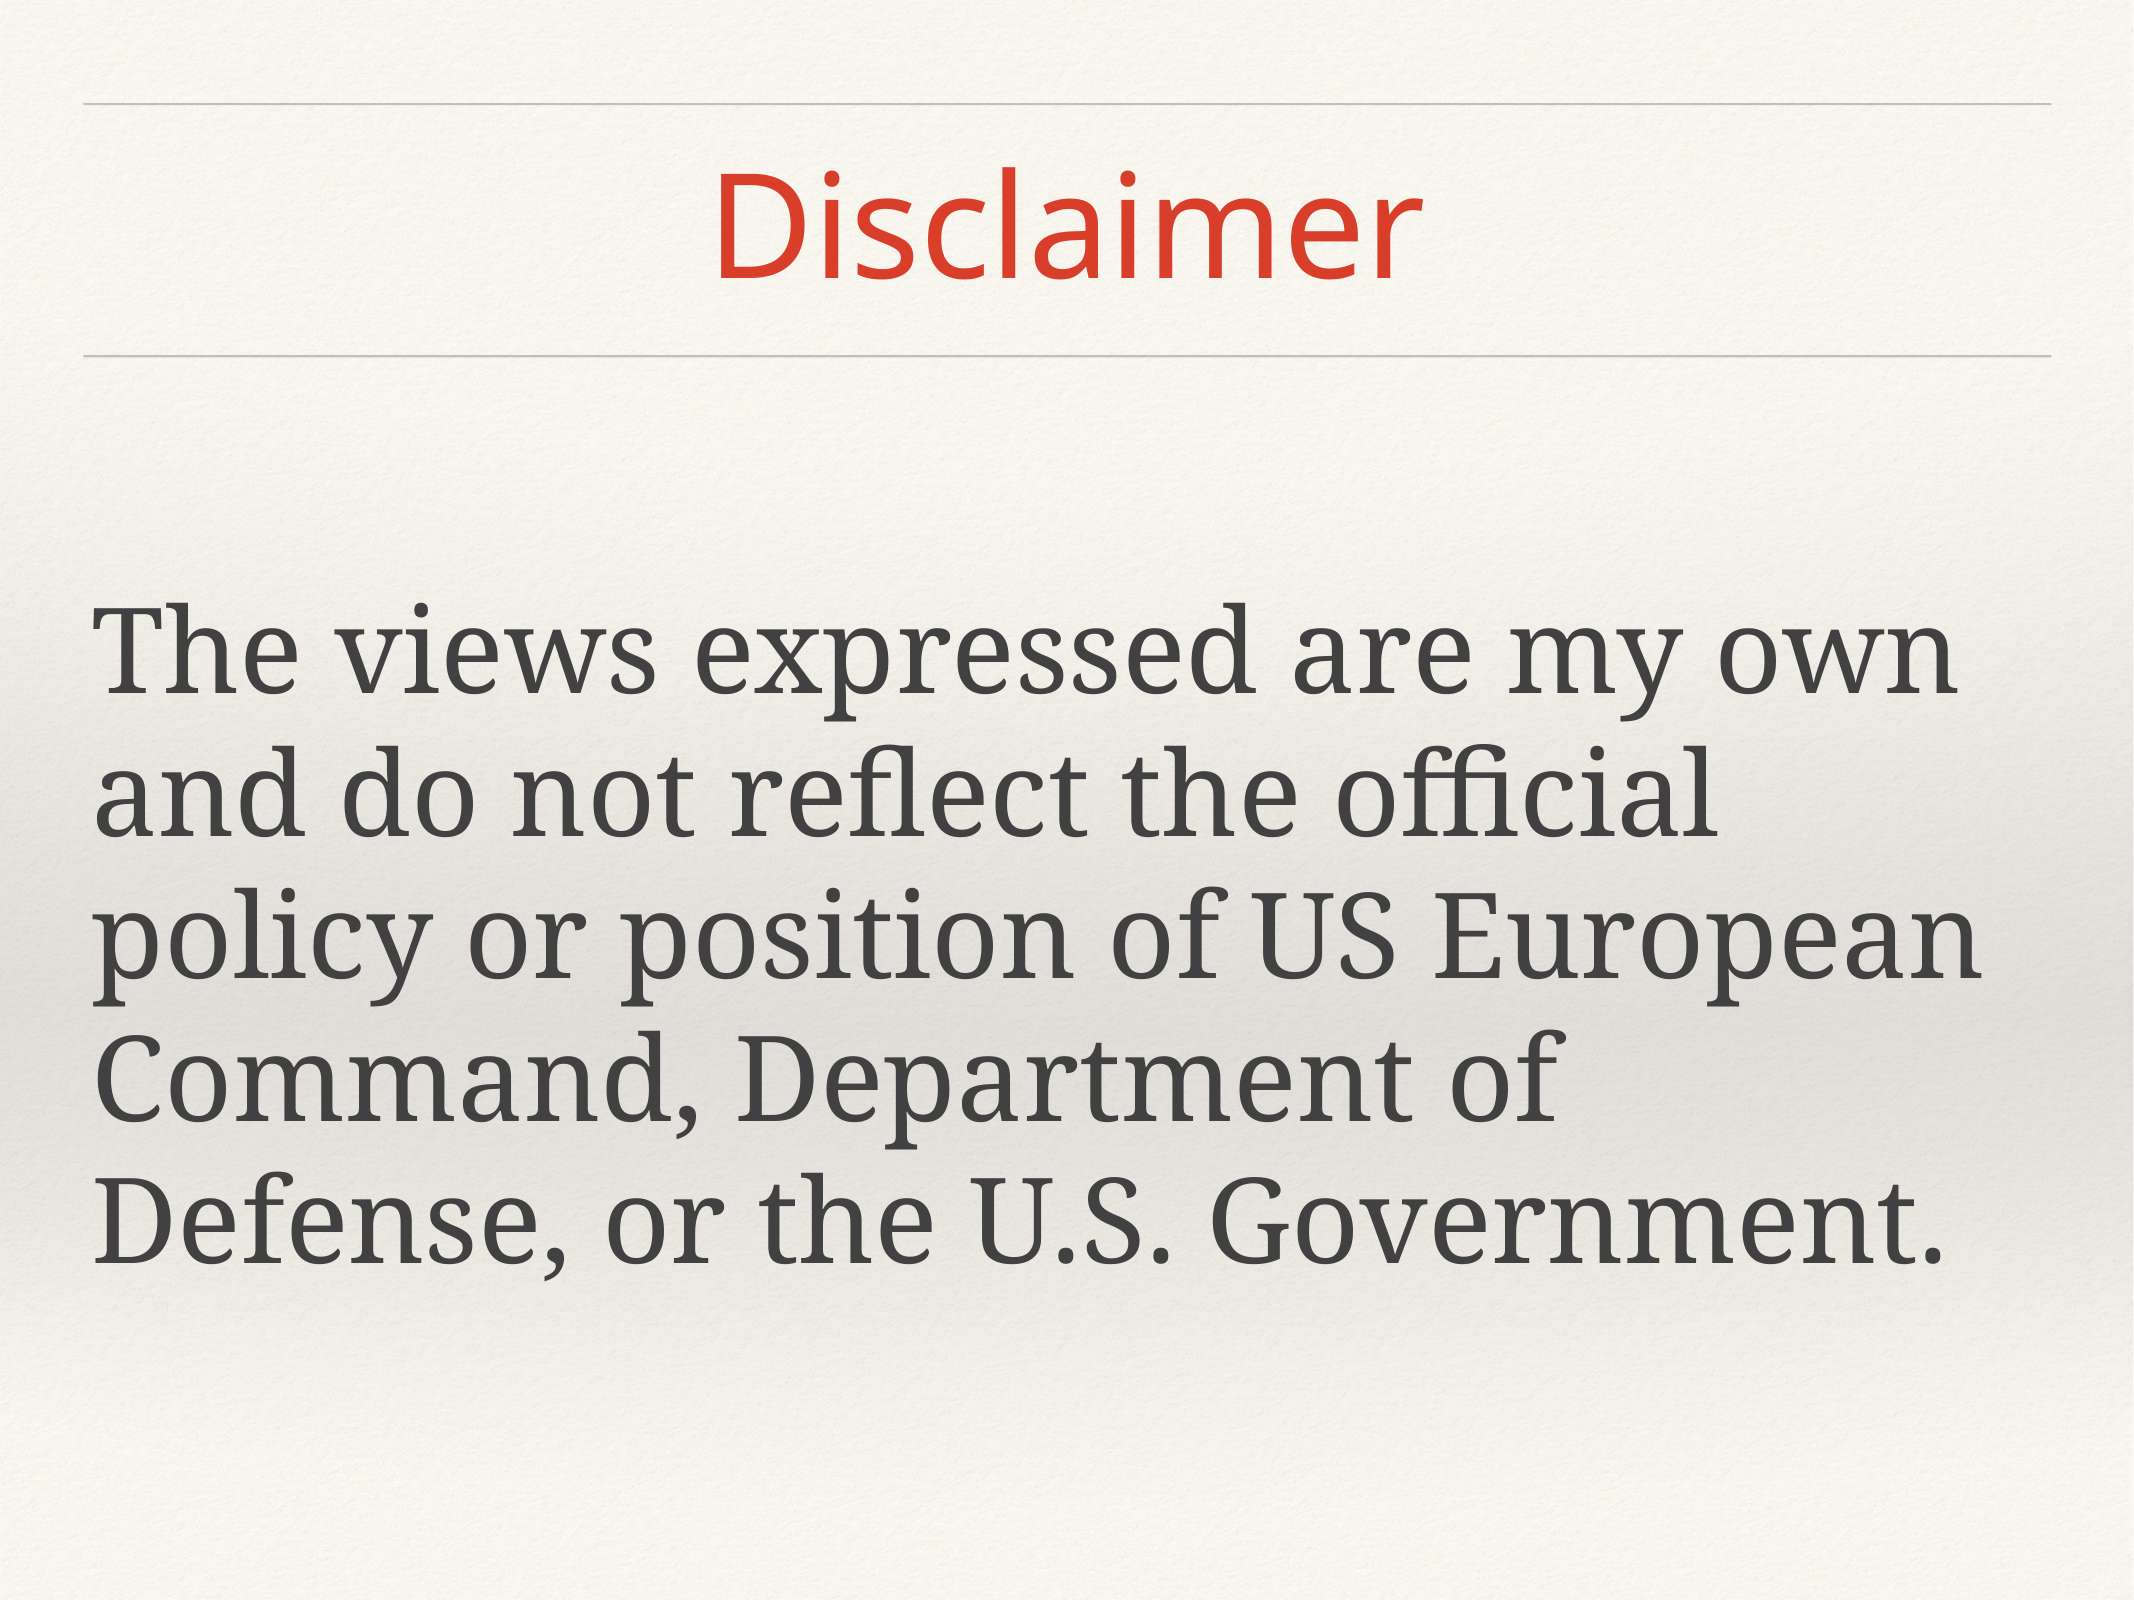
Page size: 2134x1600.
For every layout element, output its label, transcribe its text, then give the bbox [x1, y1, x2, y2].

title Disclaimer [82, 130, 2051, 332]
picture [0, 0, 2134, 1600]
list The views expressed are my own and do not reflect the official policy or position of US European Command, Department of Defense, or the U.S. Government. [82, 430, 2051, 1432]
